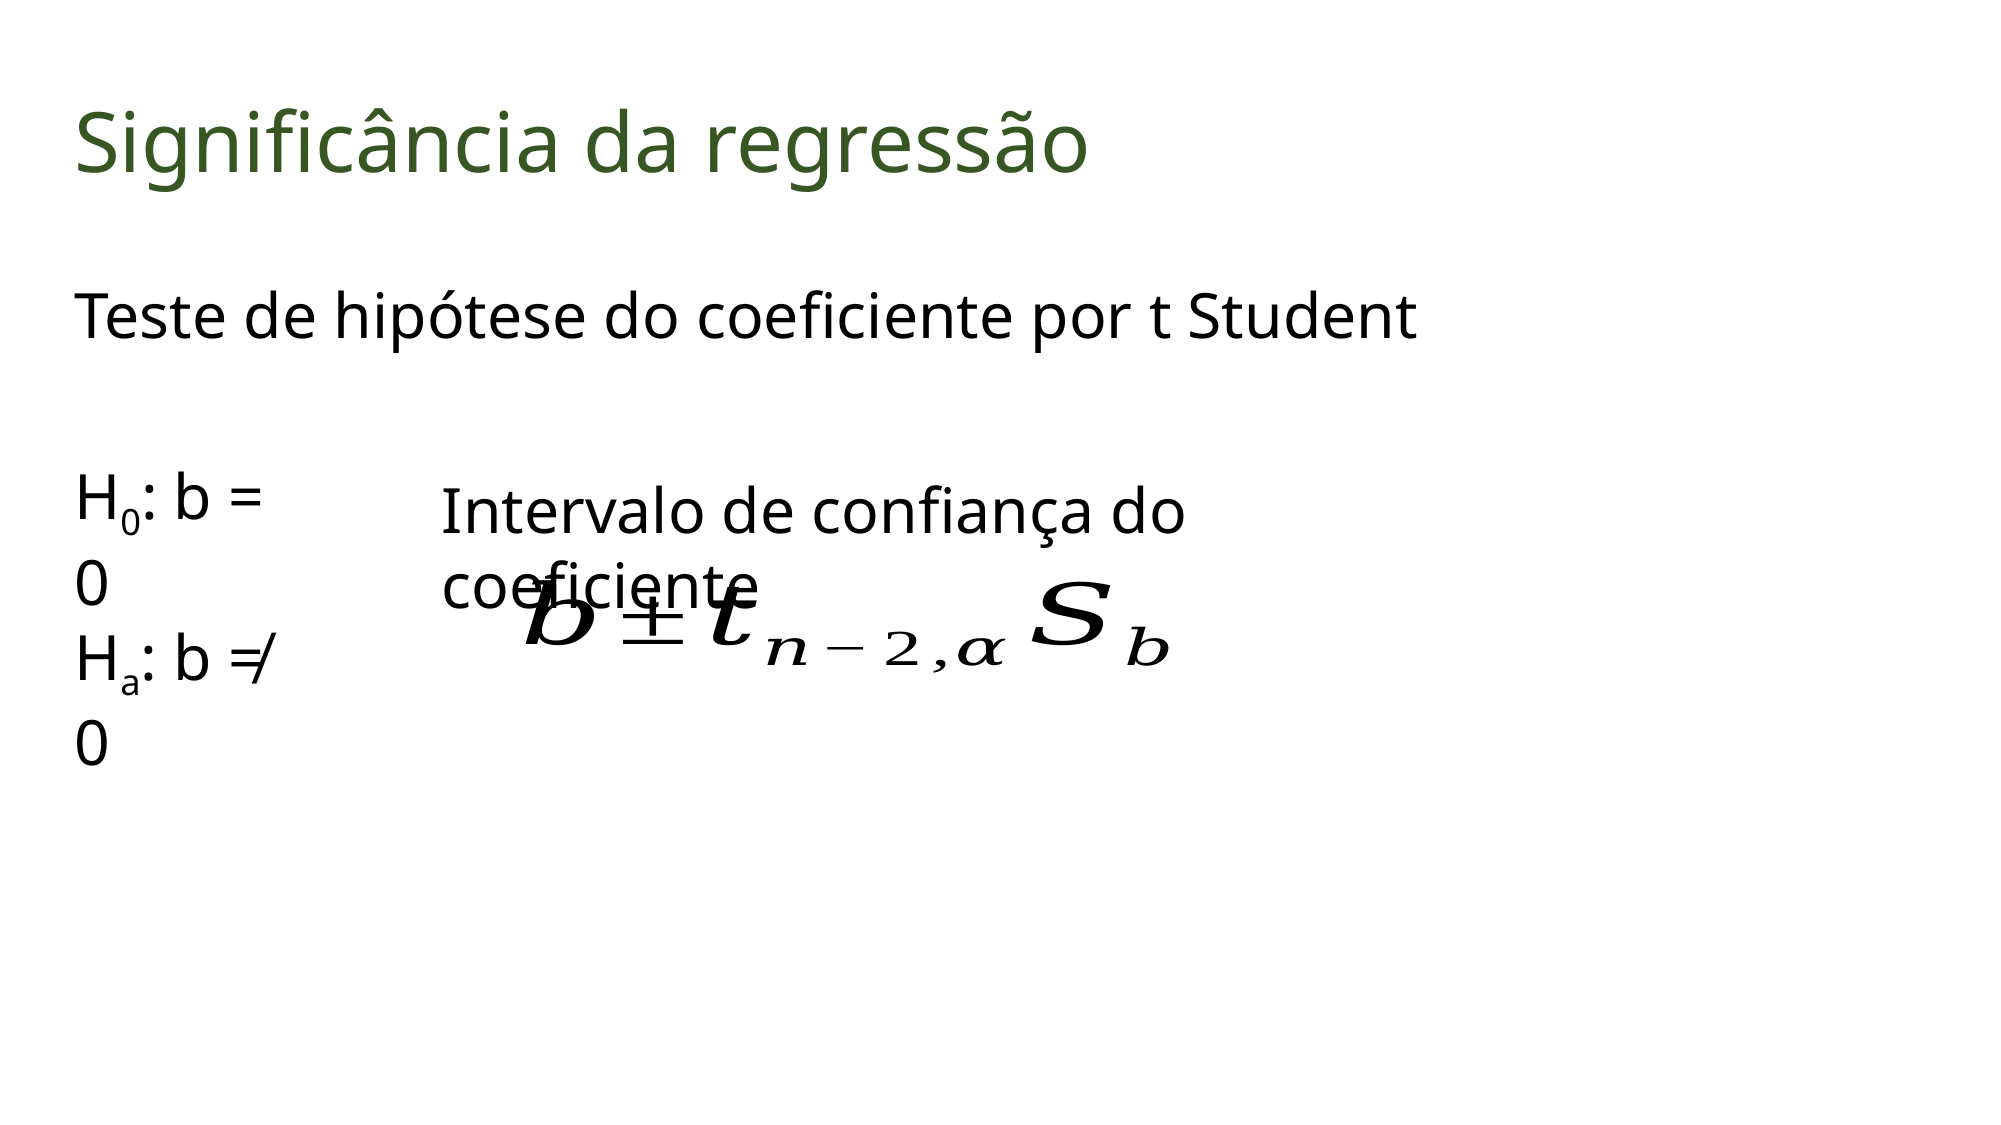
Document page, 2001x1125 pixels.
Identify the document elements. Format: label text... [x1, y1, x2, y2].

text_box Significância da regressão [59, 81, 1173, 197]
text_box Teste de hipótese do coeficiente por t Student [59, 269, 1633, 359]
text_box H0: b = 0 Ha: b ≠ 0 [59, 449, 317, 786]
text_box Intervalo de confiança do coeficiente [427, 463, 1438, 628]
